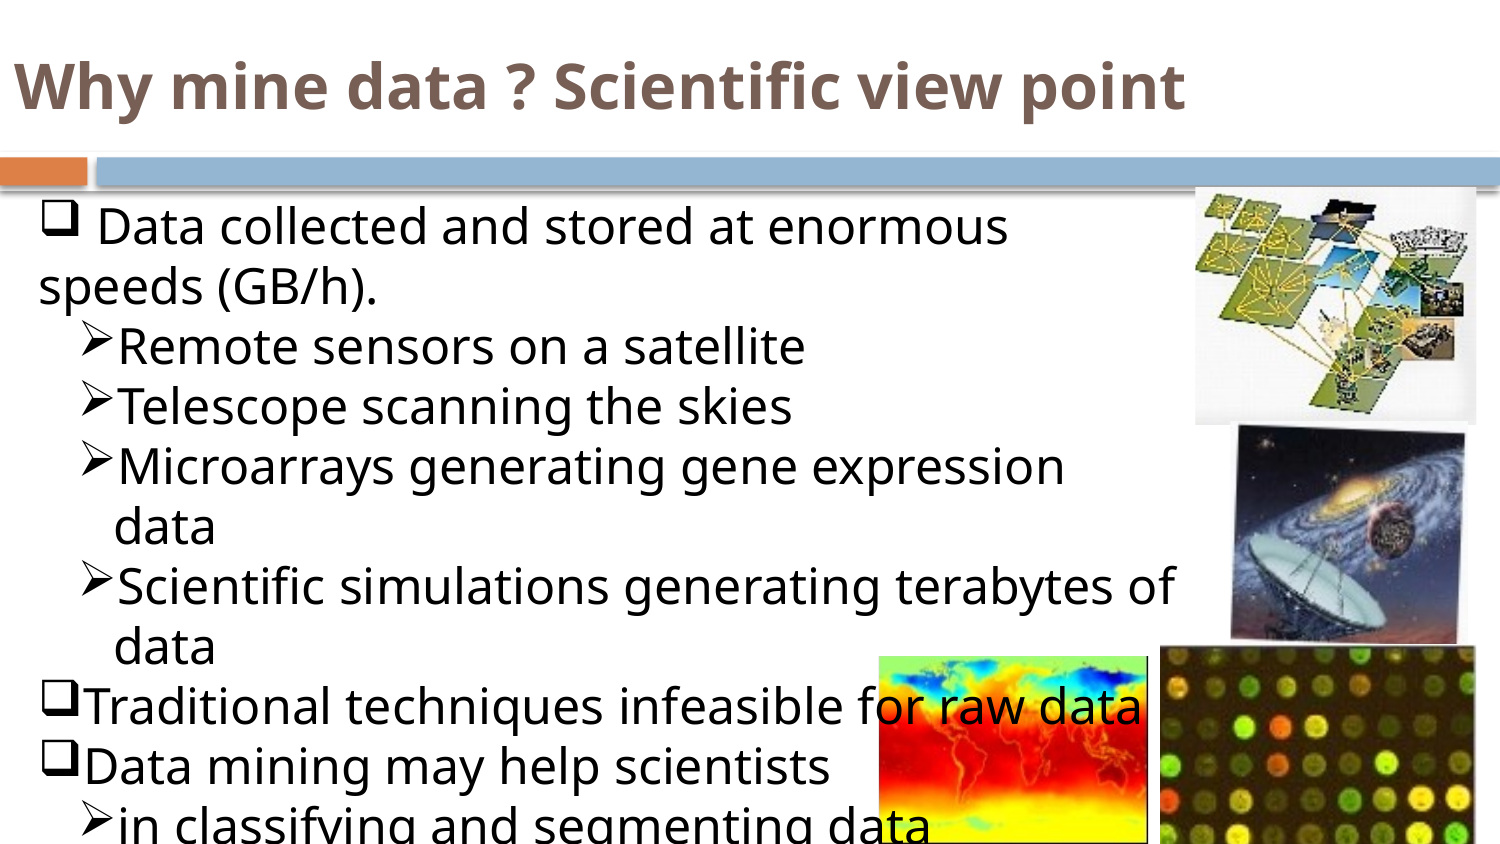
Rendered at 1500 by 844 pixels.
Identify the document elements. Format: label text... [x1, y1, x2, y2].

picture [1159, 421, 1477, 844]
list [1194, 187, 1477, 425]
title Why mine data ? Scientific view point [0, 23, 1338, 146]
picture [878, 655, 1149, 844]
text_box Data collected and stored at enormous speeds (GB/h). Remote sensors on a satellite Telescope scanning the skies Microarrays generating gene expression data Scientific simulations generating terabytes of data Traditional techniques infeasible for raw data Data mining may help scientists in classifying and segmenting data in Hypothesis Formation [23, 187, 1196, 844]
